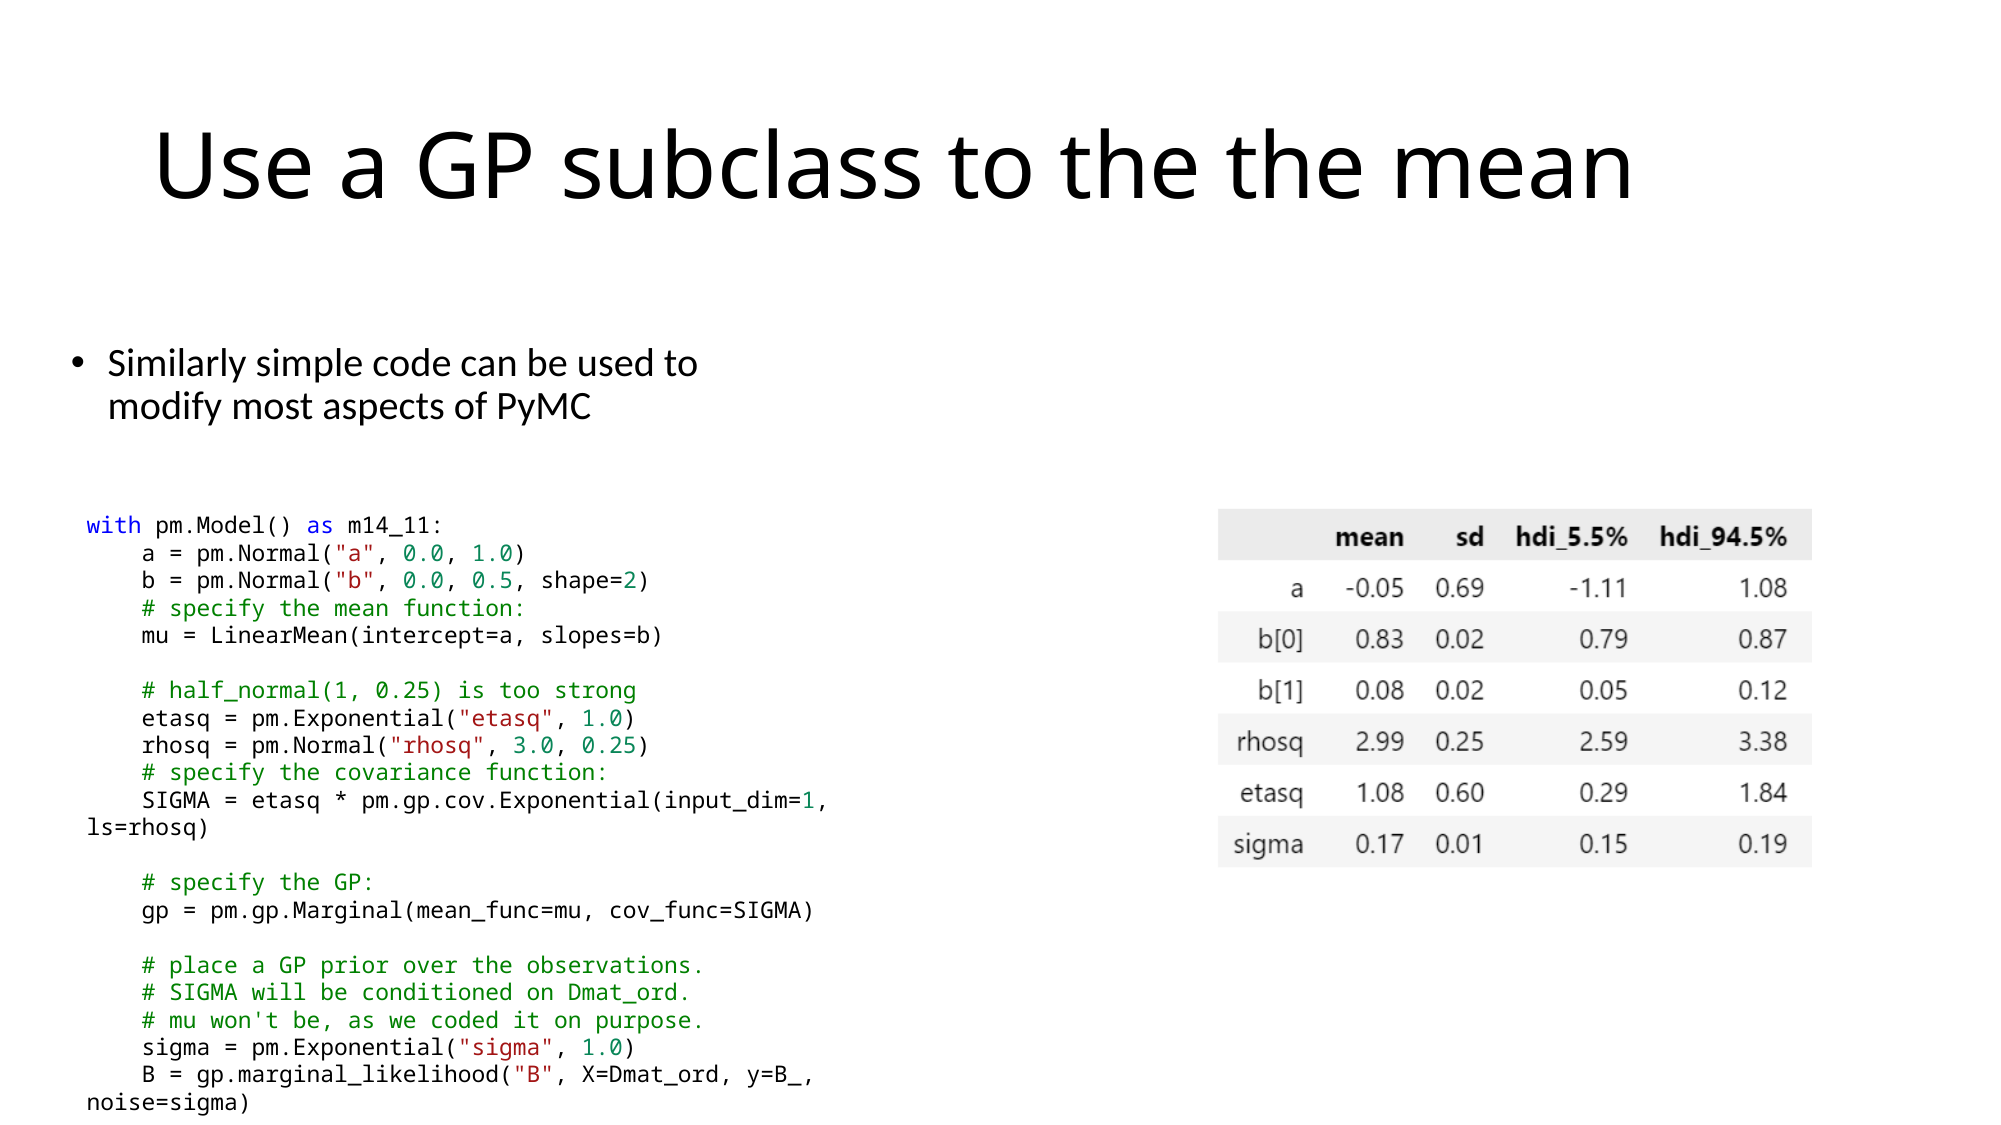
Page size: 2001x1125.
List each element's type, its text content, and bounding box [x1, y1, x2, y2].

list Similarly simple code can be used to modify most aspects of PyMC [55, 334, 737, 466]
text_box with pm.Model() as m14_11: a = pm.Normal("a", 0.0, 1.0) b = pm.Normal("b", 0.0, 0.5, shape=2) # specify the mean function: mu = LinearMean(intercept=a, slopes=b) # half_normal(1, 0.25) is too strong etasq = pm.Exponential("etasq", 1.0) rhosq = pm.Normal("rhosq", 3.0, 0.25) # specify the covariance function: SIGMA = etasq * pm.gp.cov.Exponential(input_dim=1, ls=rhosq) # specify the GP: gp = pm.gp.Marginal(mean_func=mu, cov_func=SIGMA) # place a GP prior over the observations. # SIGMA will be conditioned on Dmat_ord. # mu won't be, as we coded it on purpose. sigma = pm.Exponential("sigma", 1.0) B = gp.marginal_likelihood("B", X=Dmat_ord, y=B_, noise=sigma) [71, 503, 974, 1123]
title Use a GP subclass to the the mean [137, 59, 1863, 278]
picture [1208, 486, 1812, 898]
